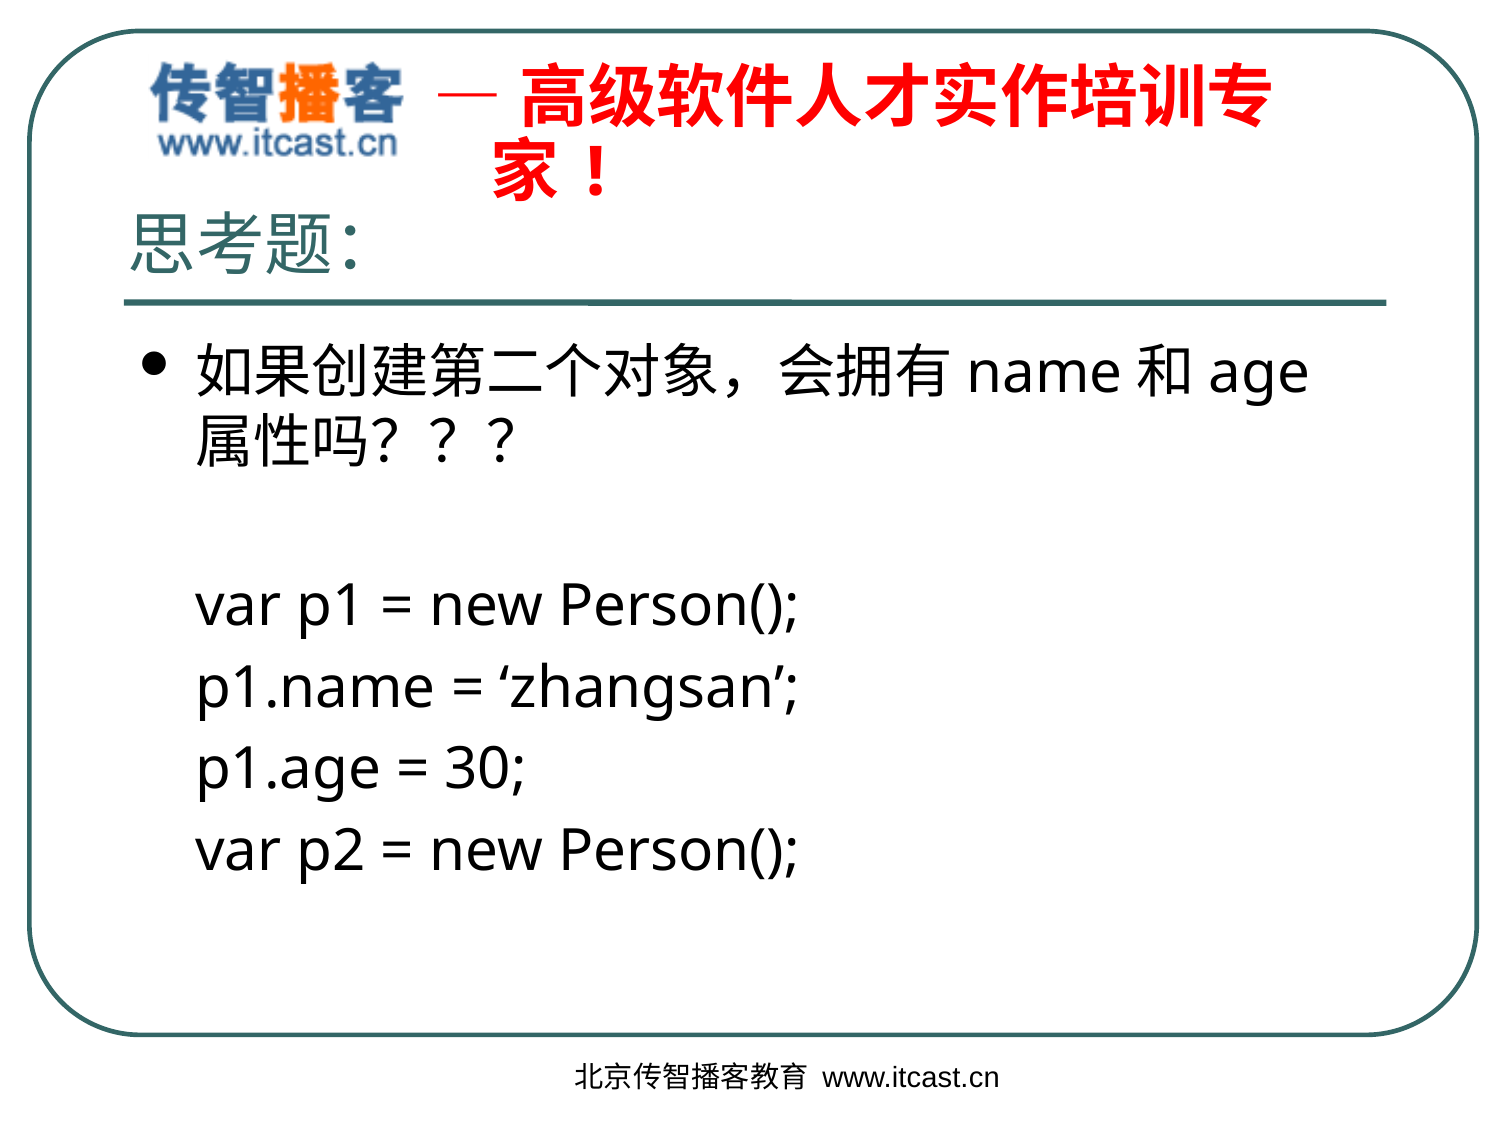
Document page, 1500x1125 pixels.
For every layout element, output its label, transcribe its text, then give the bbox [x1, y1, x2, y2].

footer 北京传智播客教育 www.itcast.cn [549, 1050, 1026, 1125]
title 思考题： [112, 54, 1375, 291]
list 如果创建第二个对象，会拥有name和age属性吗？？？ var p1 = new Person(); p1.name = ‘zhangsan’; p1.age = 30; var p2 = new Person(); [123, 326, 1387, 999]
